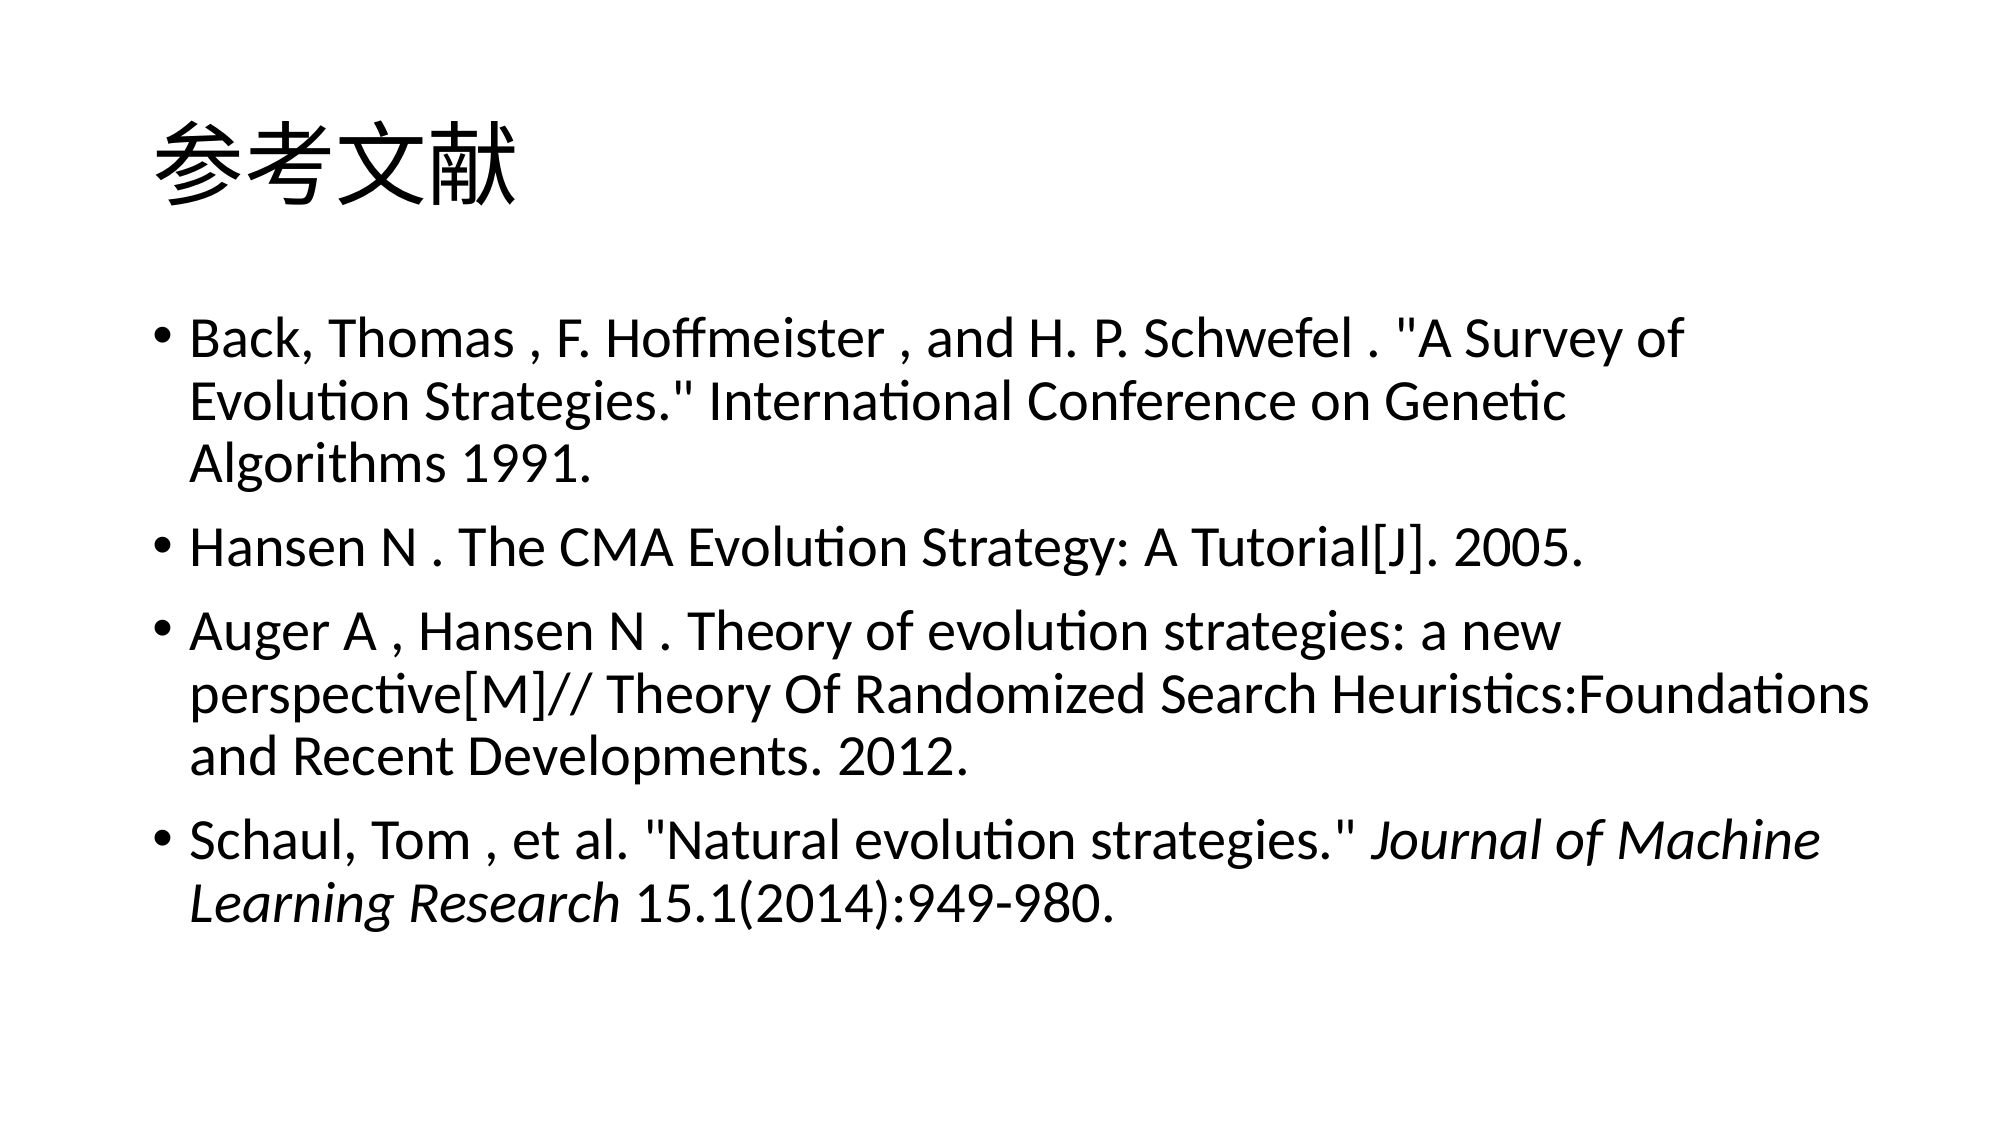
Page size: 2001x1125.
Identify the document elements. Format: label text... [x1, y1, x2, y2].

title 参考文献 [137, 59, 1863, 278]
list Back, Thomas , F. Hoffmeister , and H. P. Schwefel . "A Survey of Evolution Strategies." International Conference on Genetic Algorithms 1991. Hansen N . The CMA Evolution Strategy: A Tutorial[J]. 2005. Auger A , Hansen N . Theory of evolution strategies: a new perspective[M]// Theory Of Randomized Search Heuristics:Foundations and Recent Developments. 2012. Schaul, Tom , et al. "Natural evolution strategies." Journal of Machine Learning Research 15.1(2014):949-980. [137, 299, 1892, 1036]
